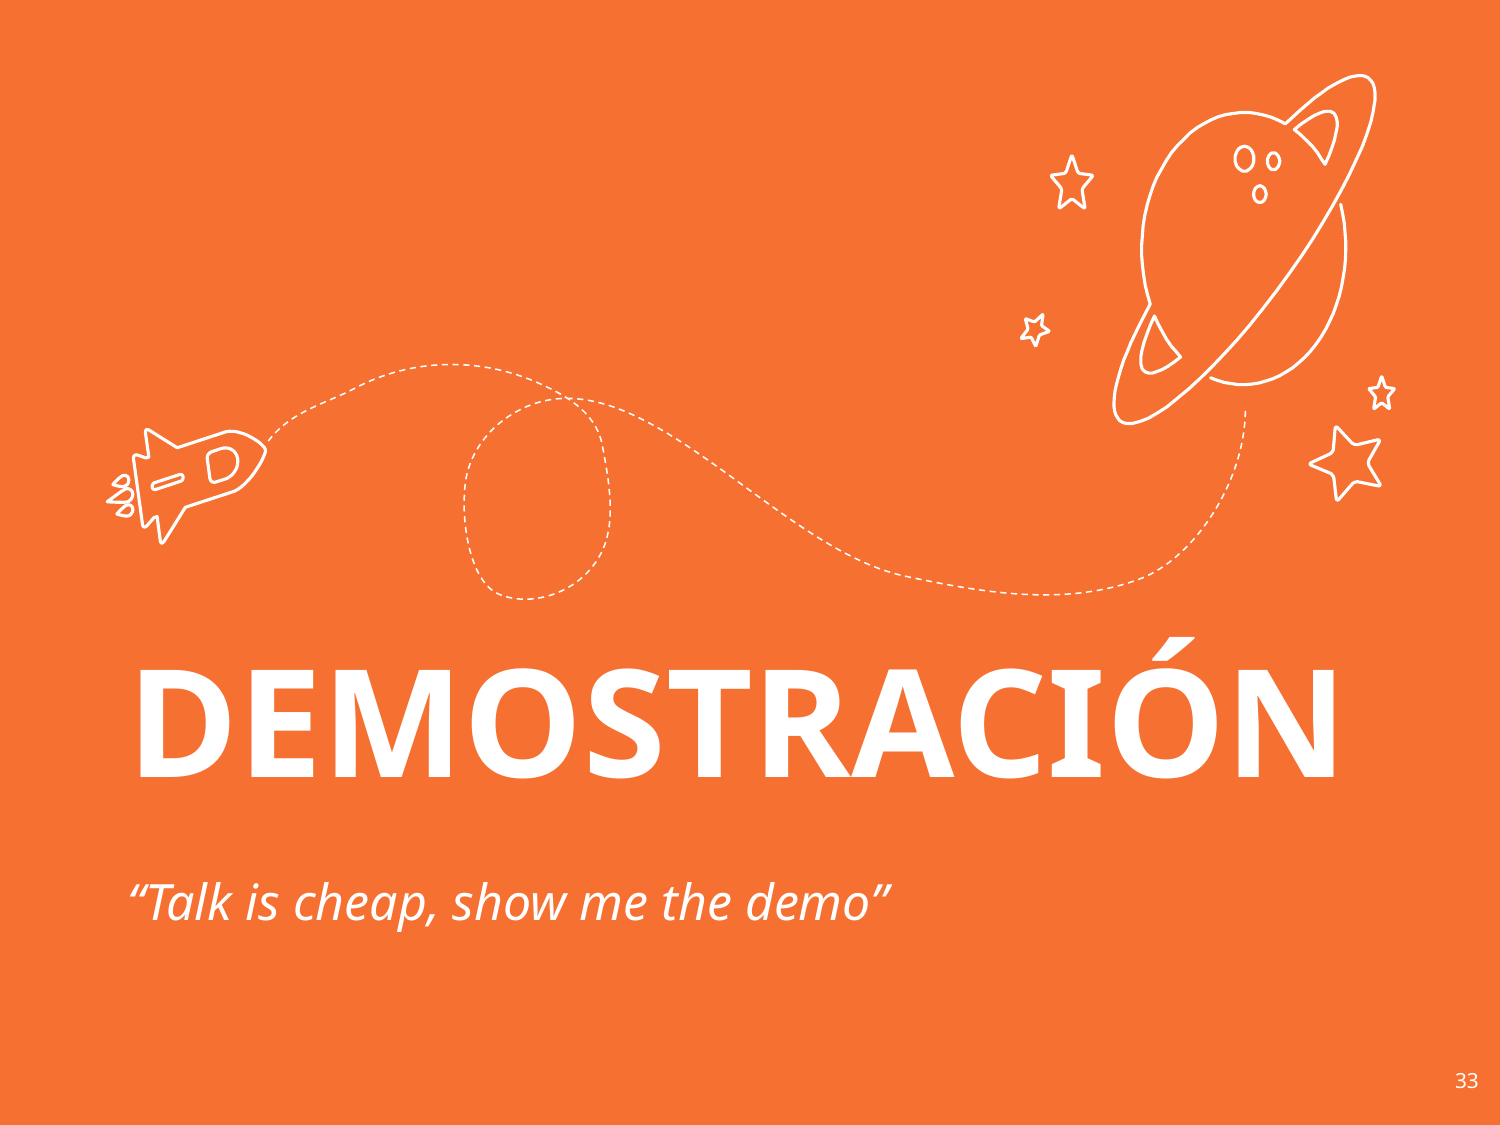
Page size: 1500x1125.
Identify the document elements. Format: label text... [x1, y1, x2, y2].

subtitle “Talk is cheap, show me the demo” [112, 846, 1388, 1018]
slide_number ‹#› [1403, 1038, 1494, 1125]
title DEMOSTRACIÓN [112, 612, 1388, 846]
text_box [1113, 75, 1376, 424]
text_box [127, 407, 243, 546]
text_box [268, 364, 1244, 600]
